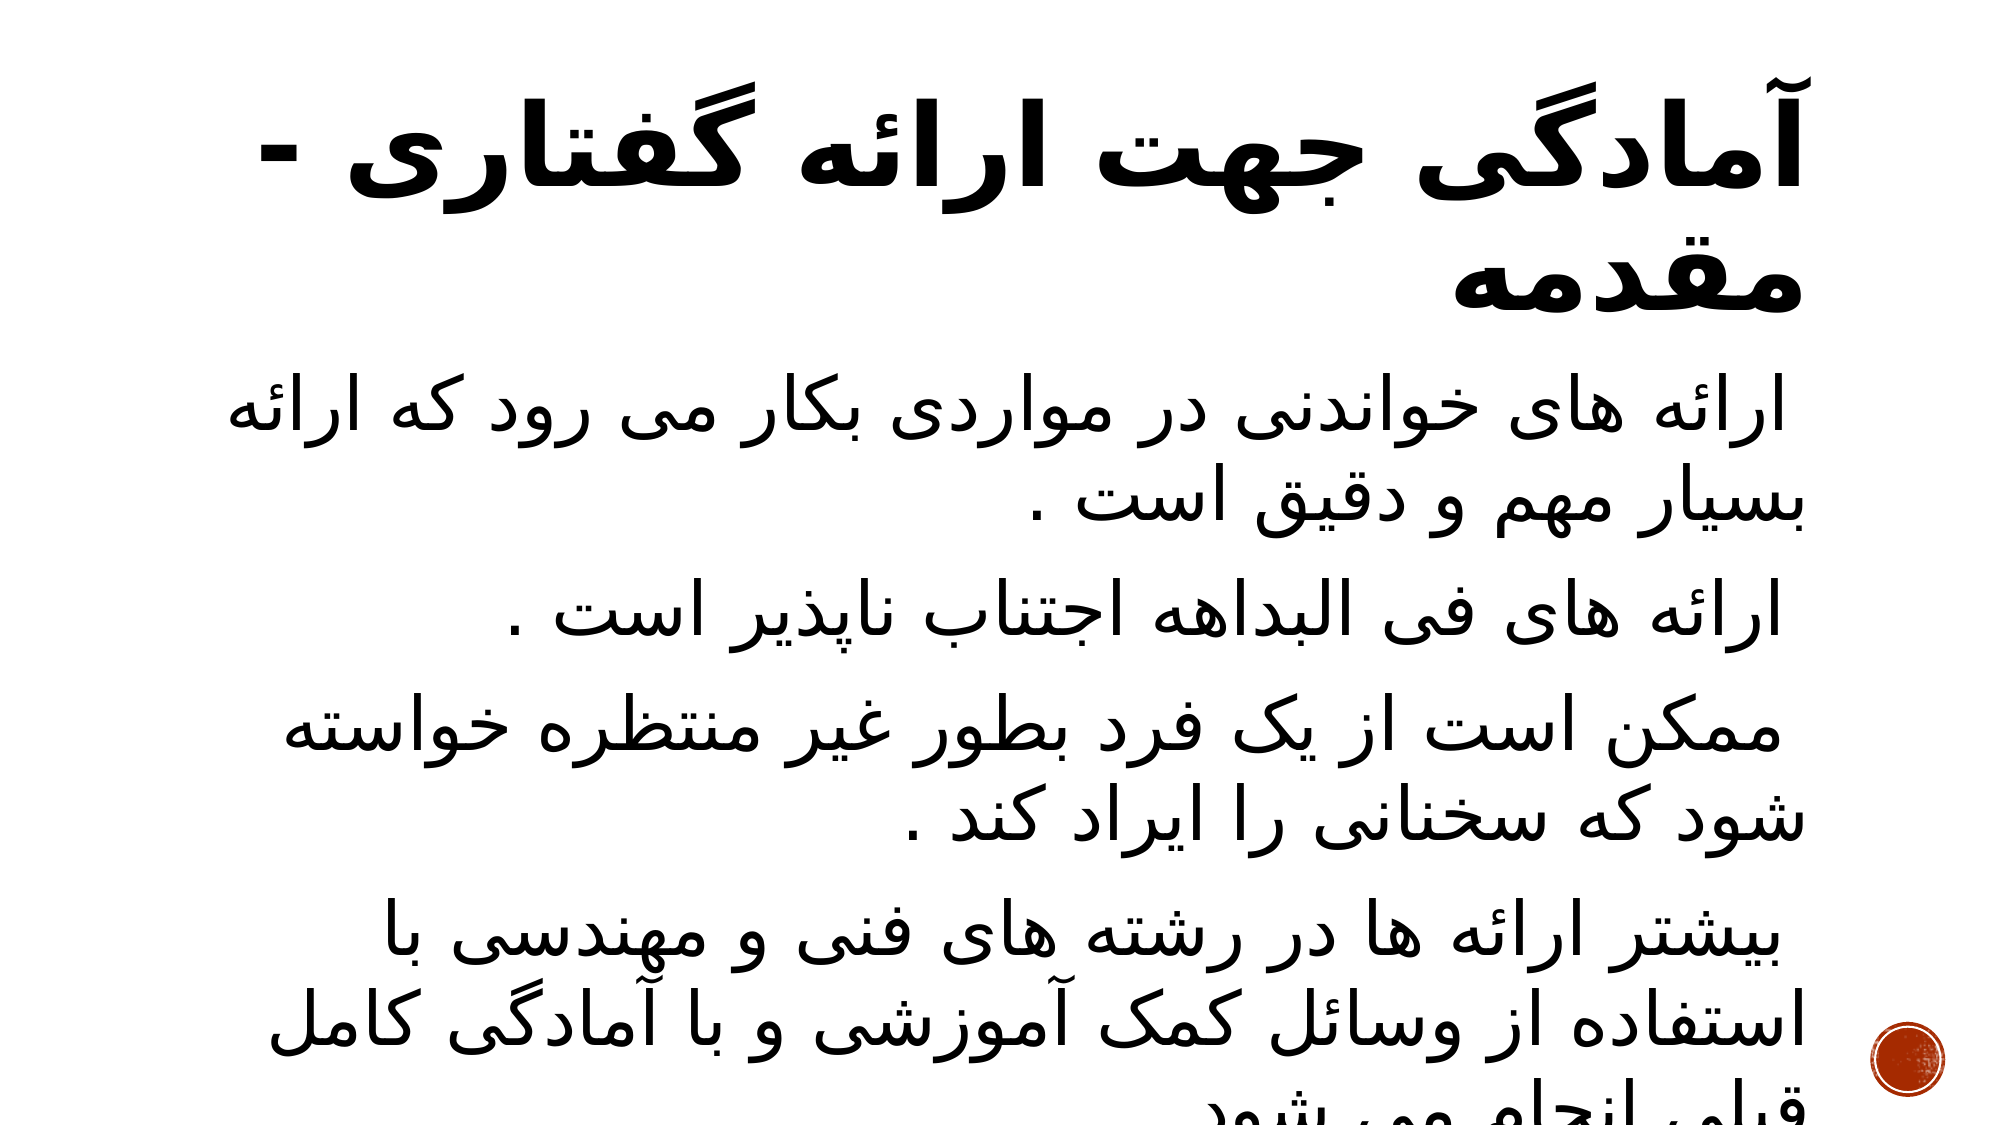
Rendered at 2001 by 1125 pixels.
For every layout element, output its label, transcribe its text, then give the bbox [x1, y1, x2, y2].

title آمادگی جهت ارائه گفتاری - مقدمه [175, 79, 1826, 344]
list ارائه های خواندنی در مواردی بکار می رود که ارائه بسیار مهم و دقیق است . ارائه های فی البداهه اجتناب ناپذیر است . ممکن است از یک فرد بطور غیر منتظره خواسته شود که سخنانی را ایراد کند . بیشتر ارائه ها در رشته های فنی و مهندسی با استفاده از وسائل کمک آموزشی و با آمادگی کامل قبلی انجام می شود . [175, 348, 1826, 1013]
